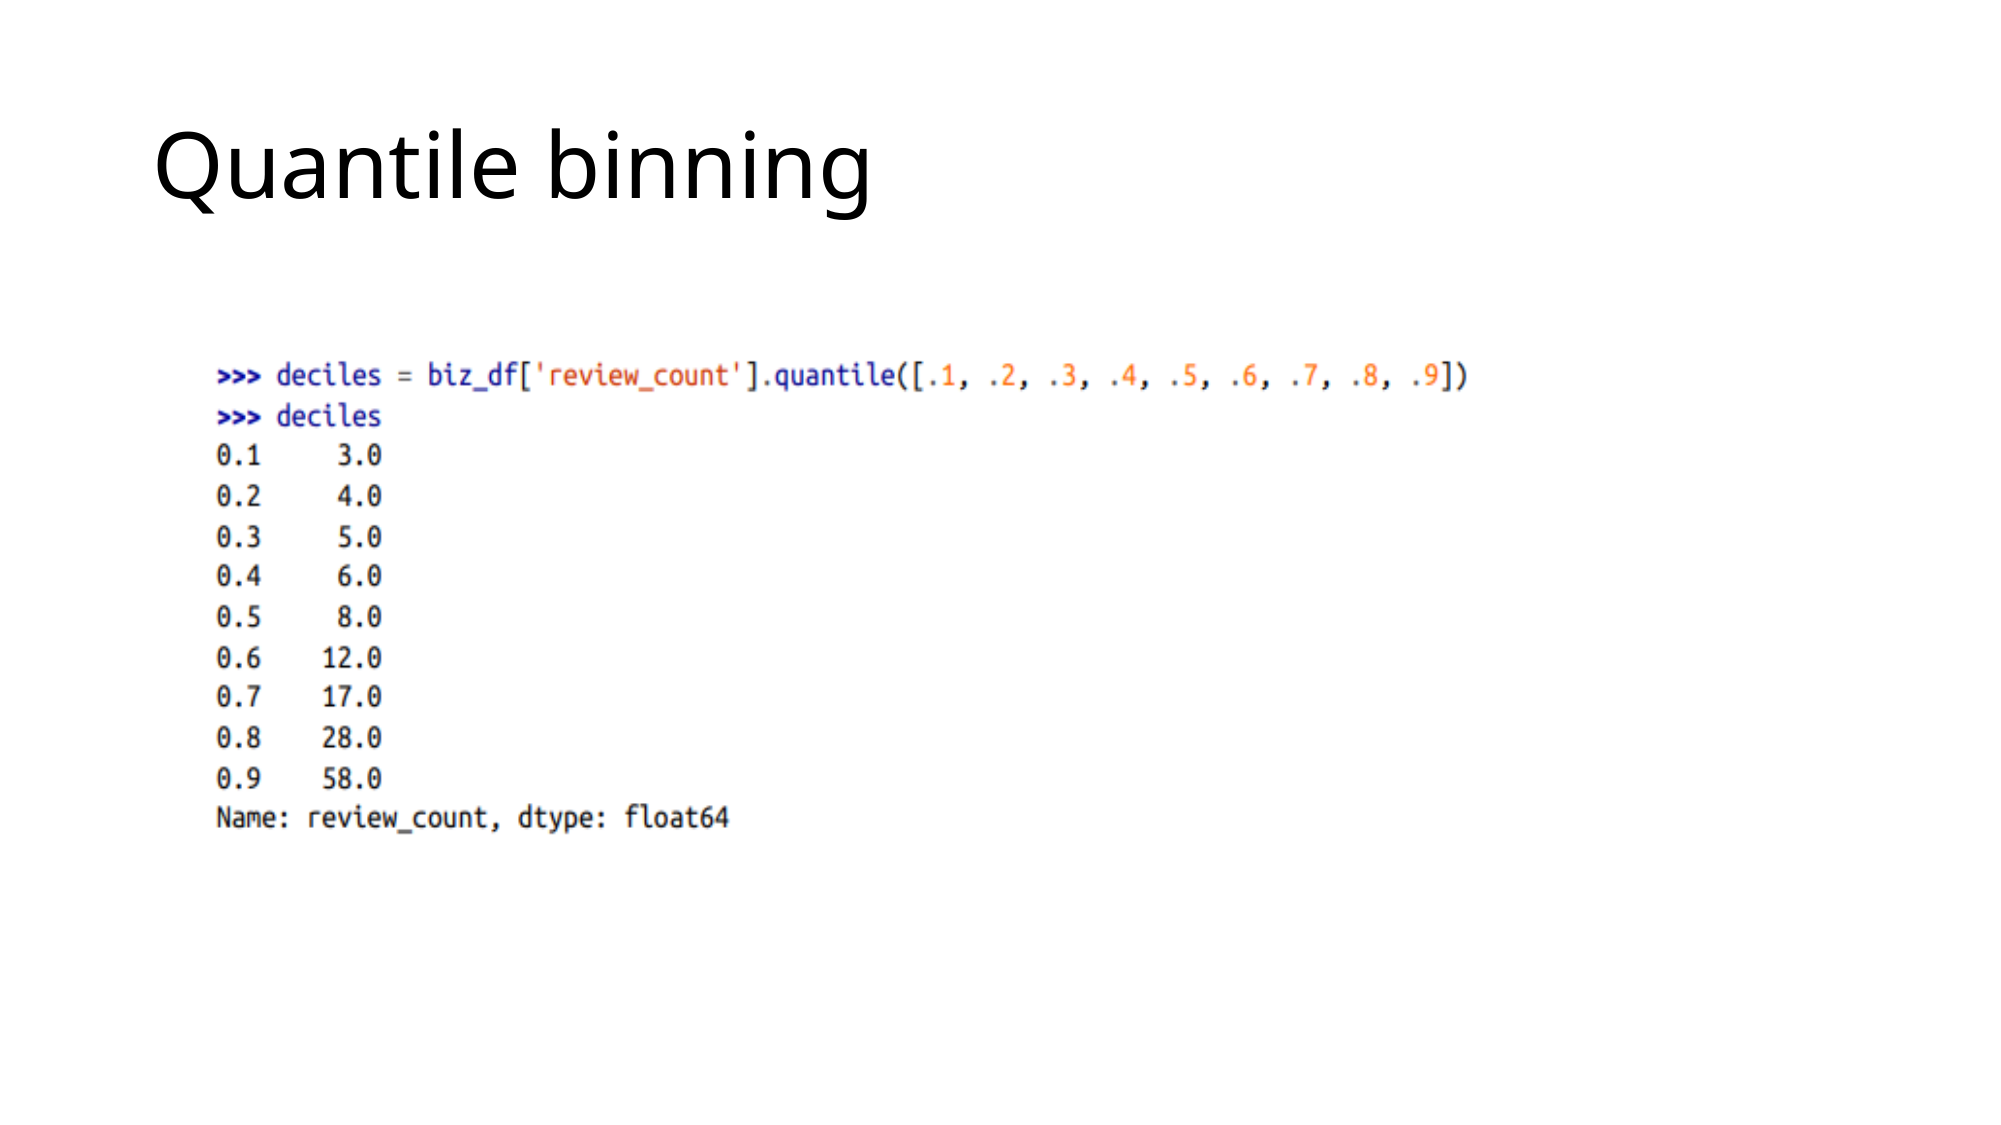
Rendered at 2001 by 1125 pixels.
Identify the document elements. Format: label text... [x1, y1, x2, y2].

picture [149, 321, 1575, 843]
title Quantile binning [137, 59, 1863, 278]
